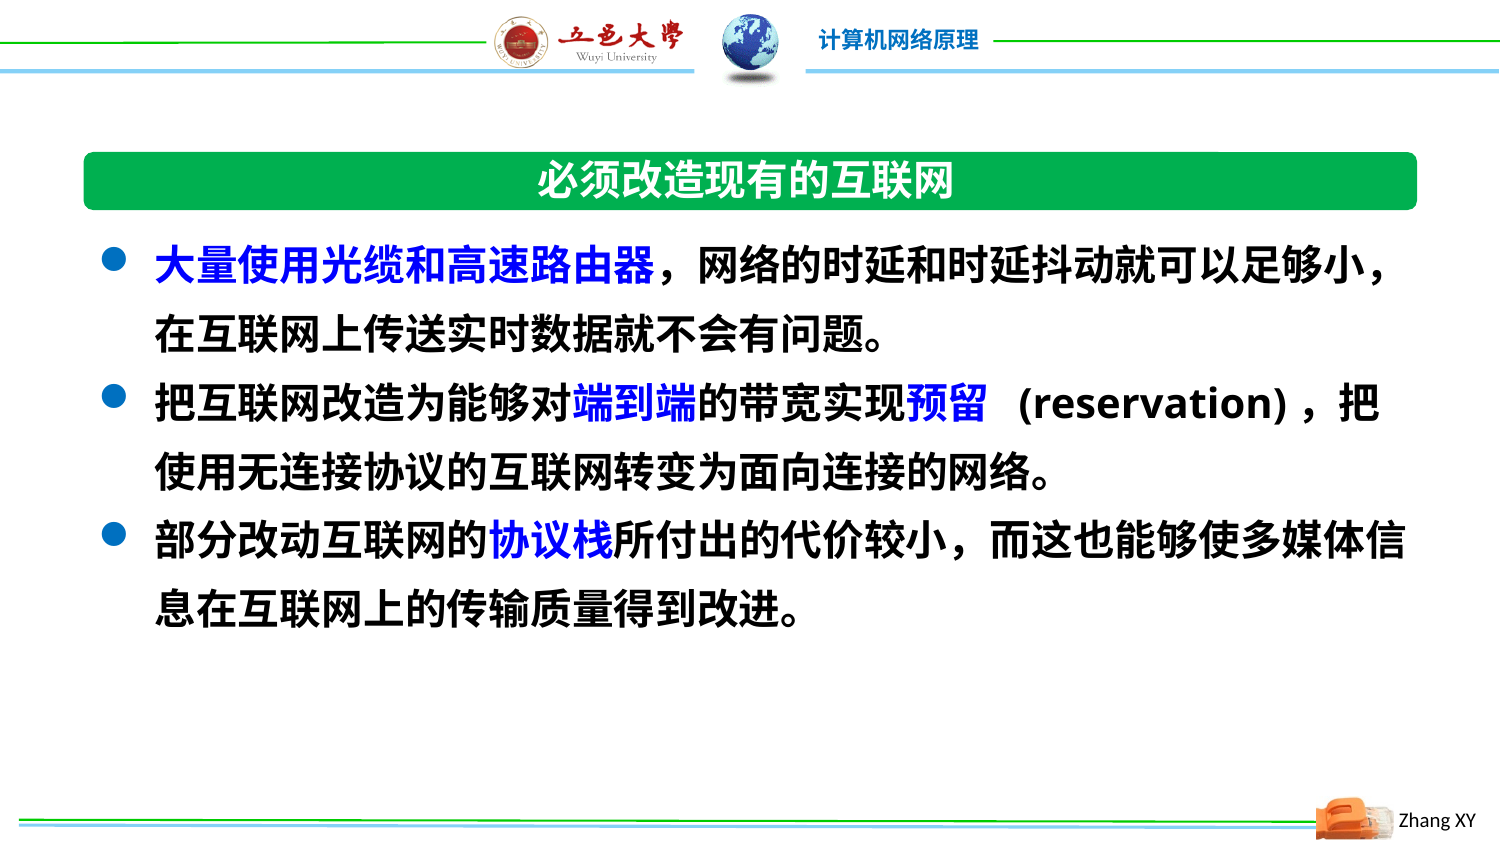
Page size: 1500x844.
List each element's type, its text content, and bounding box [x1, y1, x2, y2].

text_box [83, 151, 522, 211]
text_box 必须改造现有的互联网 [522, 146, 980, 212]
picture [1316, 796, 1394, 840]
picture [494, 15, 697, 69]
text_box [980, 151, 1418, 211]
picture [720, 12, 780, 88]
text_box 大量使用光缆和高速路由器，网络的时延和时延抖动就可以足够小，在互联网上传送实时数据就不会有问题。 把互联网改造为能够对端到端的带宽实现预留 (reservation)，把使用无连接协议的互联网转变为面向连接的网络。 部分改动互联网的协议栈所付出的代价较小，而这也能够使多媒体信息在互联网上的传输质量得到改进。 [83, 213, 1437, 641]
